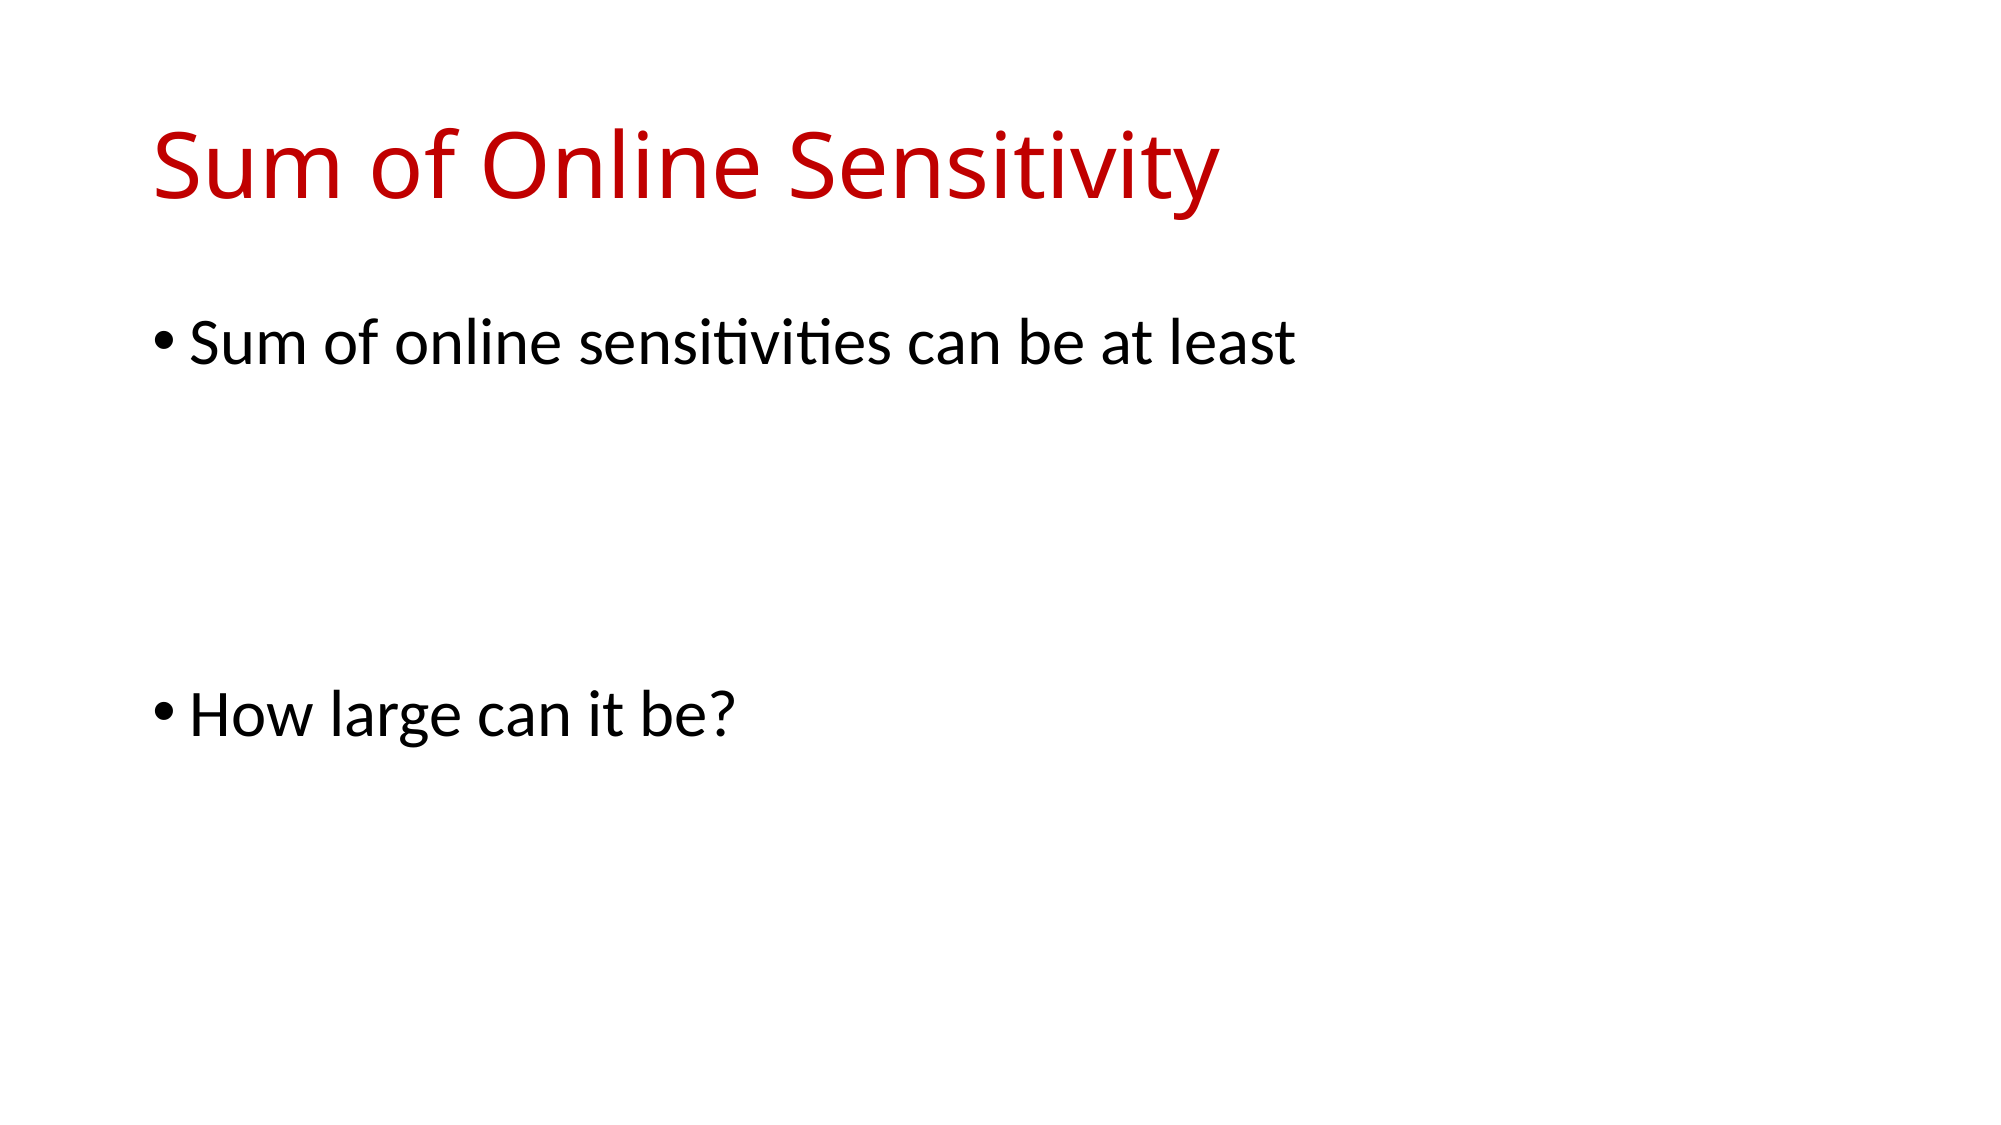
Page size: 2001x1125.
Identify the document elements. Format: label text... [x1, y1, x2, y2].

title Sum of Online Sensitivity [137, 59, 1863, 278]
